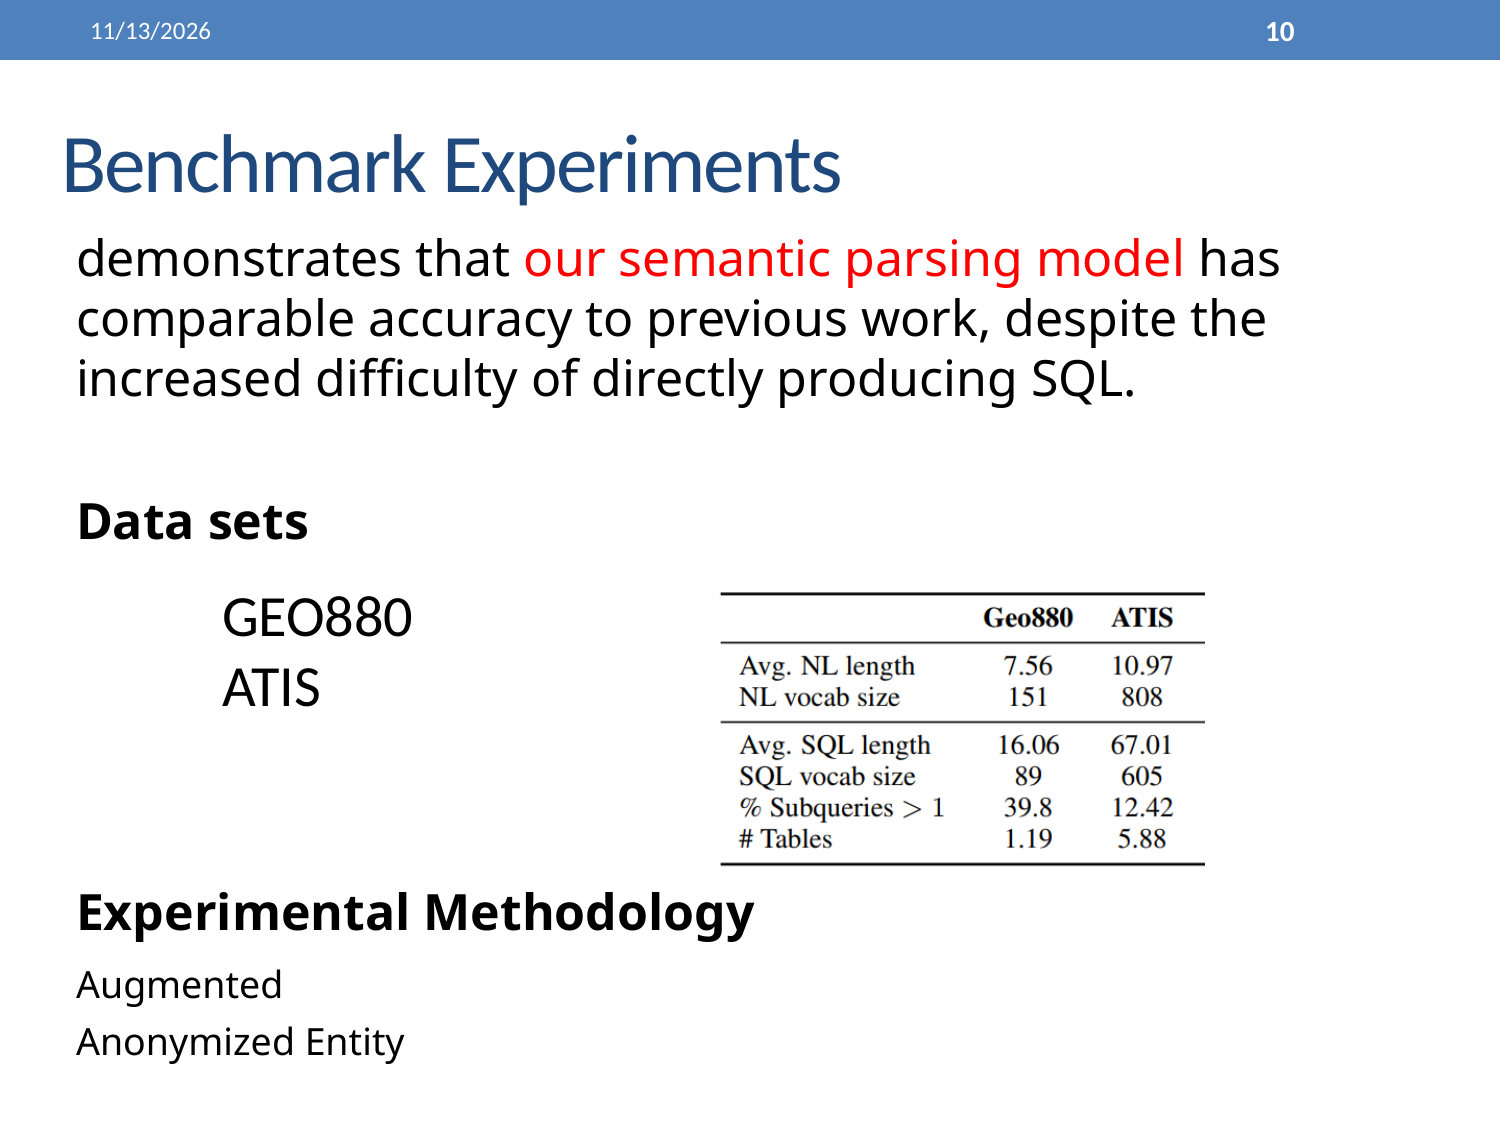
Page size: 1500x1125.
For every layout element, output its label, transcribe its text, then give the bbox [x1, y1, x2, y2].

text_box Experimental Methodology [61, 872, 812, 953]
text_box Anonymized Entity [61, 1010, 812, 1116]
text_box GEO880 ATIS [207, 618, 485, 726]
text_box Data sets [61, 482, 812, 618]
picture [674, 536, 1205, 881]
text_box demonstrates that our semantic parsing model has comparable accuracy to previous work, despite the increased difficulty of directly producing SQL. [61, 219, 1425, 474]
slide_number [75, 3, 550, 57]
text_box Augmented [61, 953, 1338, 1014]
title Benchmark Experiments [46, 87, 923, 232]
slide_number 10 [1250, 3, 1425, 57]
